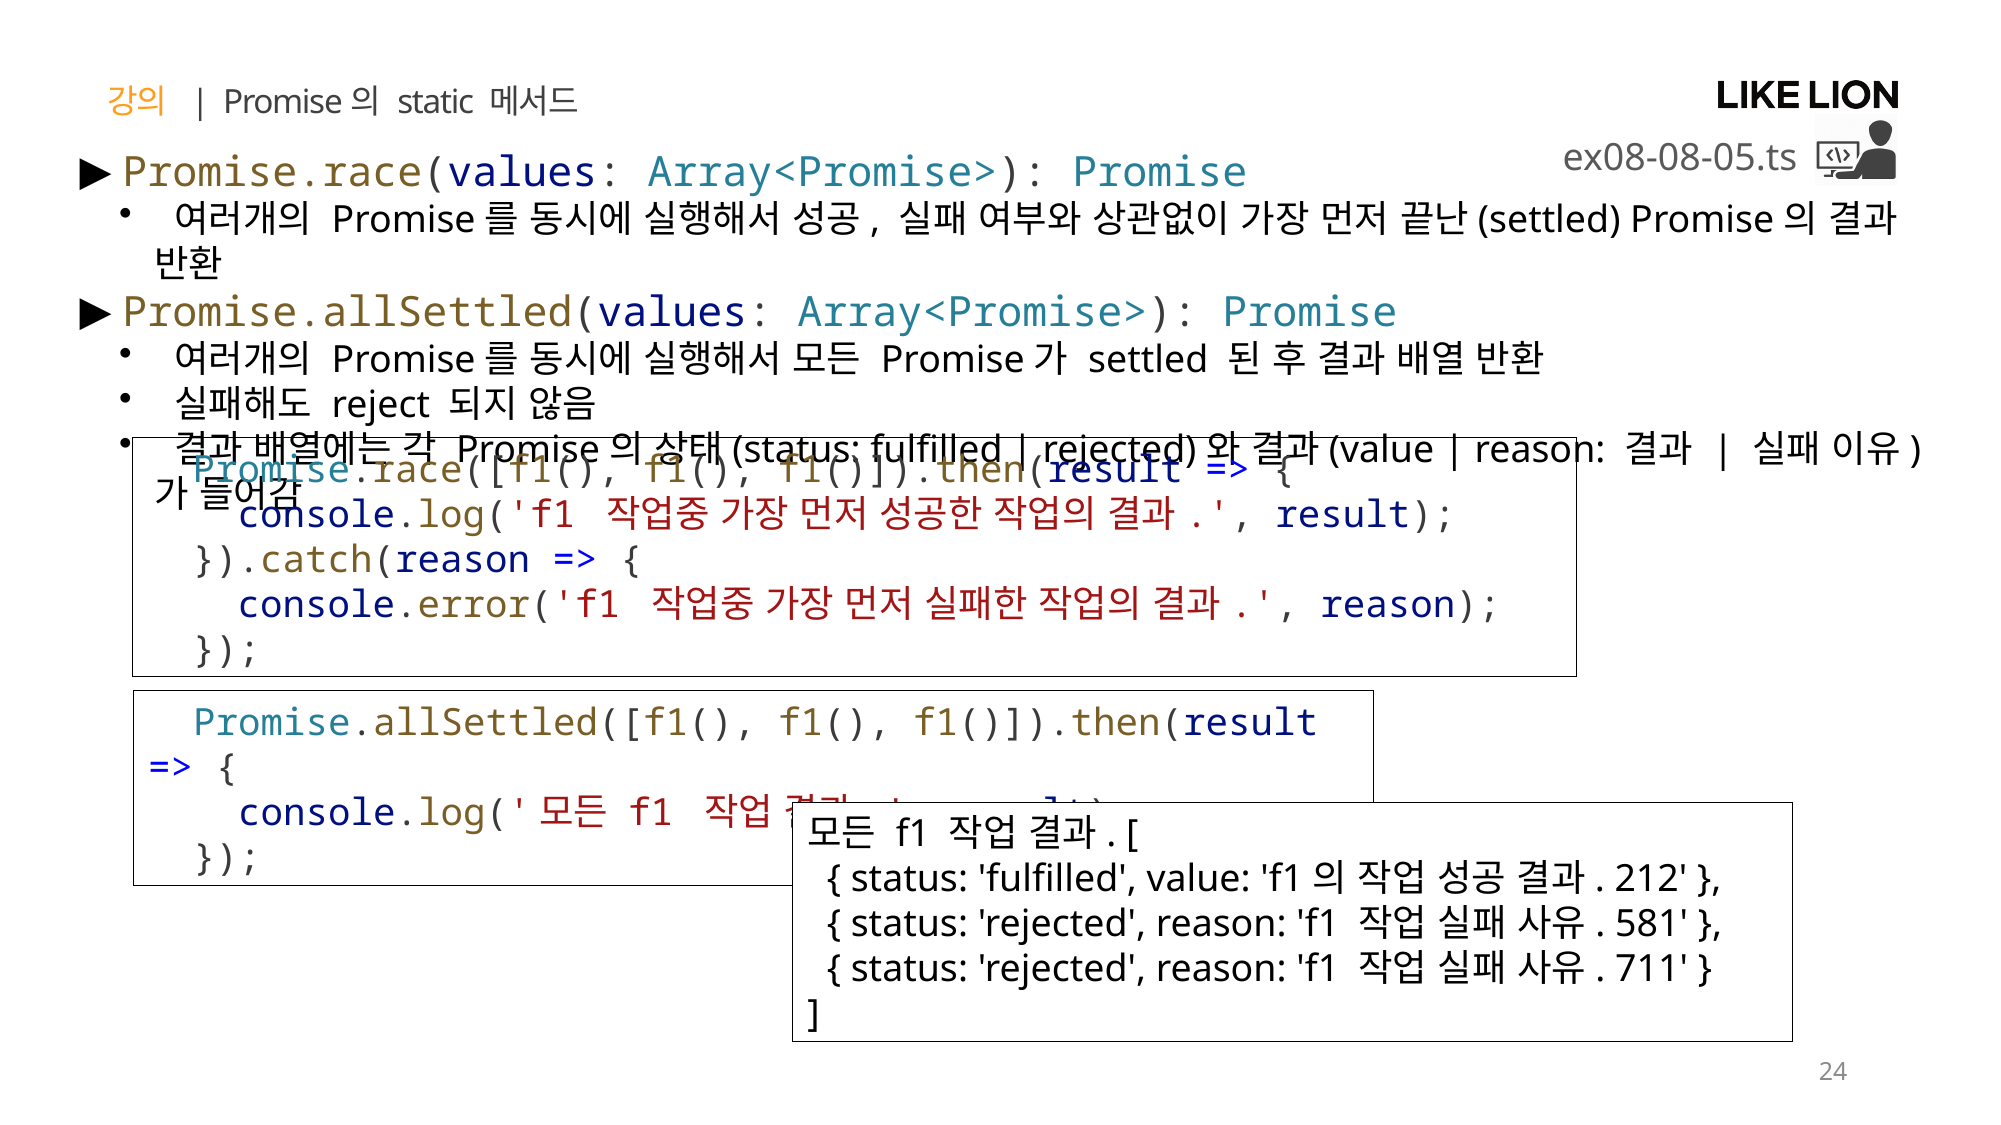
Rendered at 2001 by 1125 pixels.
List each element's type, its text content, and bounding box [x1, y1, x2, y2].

text_box ex08-08-05.ts [1094, 125, 1813, 186]
text_box Promise.allSettled([f1(), f1(), f1()]).then(result => { console.log('모든 f1 작업 결과.', result); }); [133, 690, 1374, 886]
text_box 강의 | Promise의 static 메서드 [92, 72, 866, 128]
text_box 모든 f1 작업 결과. [ { status: 'fulfilled', value: 'f1의 작업 성공 결과. 212' }, { status: 'rejected', reason: 'f1 작업 실패 사유. 581' }, { status: 'rejected', reason: 'f1 작업 실패 사유. 711' } ] [792, 802, 1793, 1042]
picture [1814, 113, 1898, 186]
text_box Promise.race(values: Array<Promise>): Promise 여러개의 Promise를 동시에 실행해서 성공, 실패 여부와 상관없이 가장 먼저 끝난(settled) Promise의 결과 반환 Promise.allSettled(values: Array<Promise>): Promise 여러개의 Promise를 동시에 실행해서 모든 Promise가 settled 된 후 결과 배열 반환 실패해도 reject 되지 않음 결과 배열에는 각 Promise의 상태(status: fulfilled | rejected)와 결과(value | reason: 결과 | 실패 이유)가 들어감 [64, 137, 1961, 522]
picture [1718, 80, 1898, 109]
slide_number 24 [1412, 1042, 1863, 1103]
text_box Promise.race([f1(), f1(), f1()]).then(result => { console.log('f1 작업중 가장 먼저 성공한 작업의 결과.', result); }).catch(reason => { console.error('f1 작업중 가장 먼저 실패한 작업의 결과.', reason); }); [132, 437, 1577, 677]
